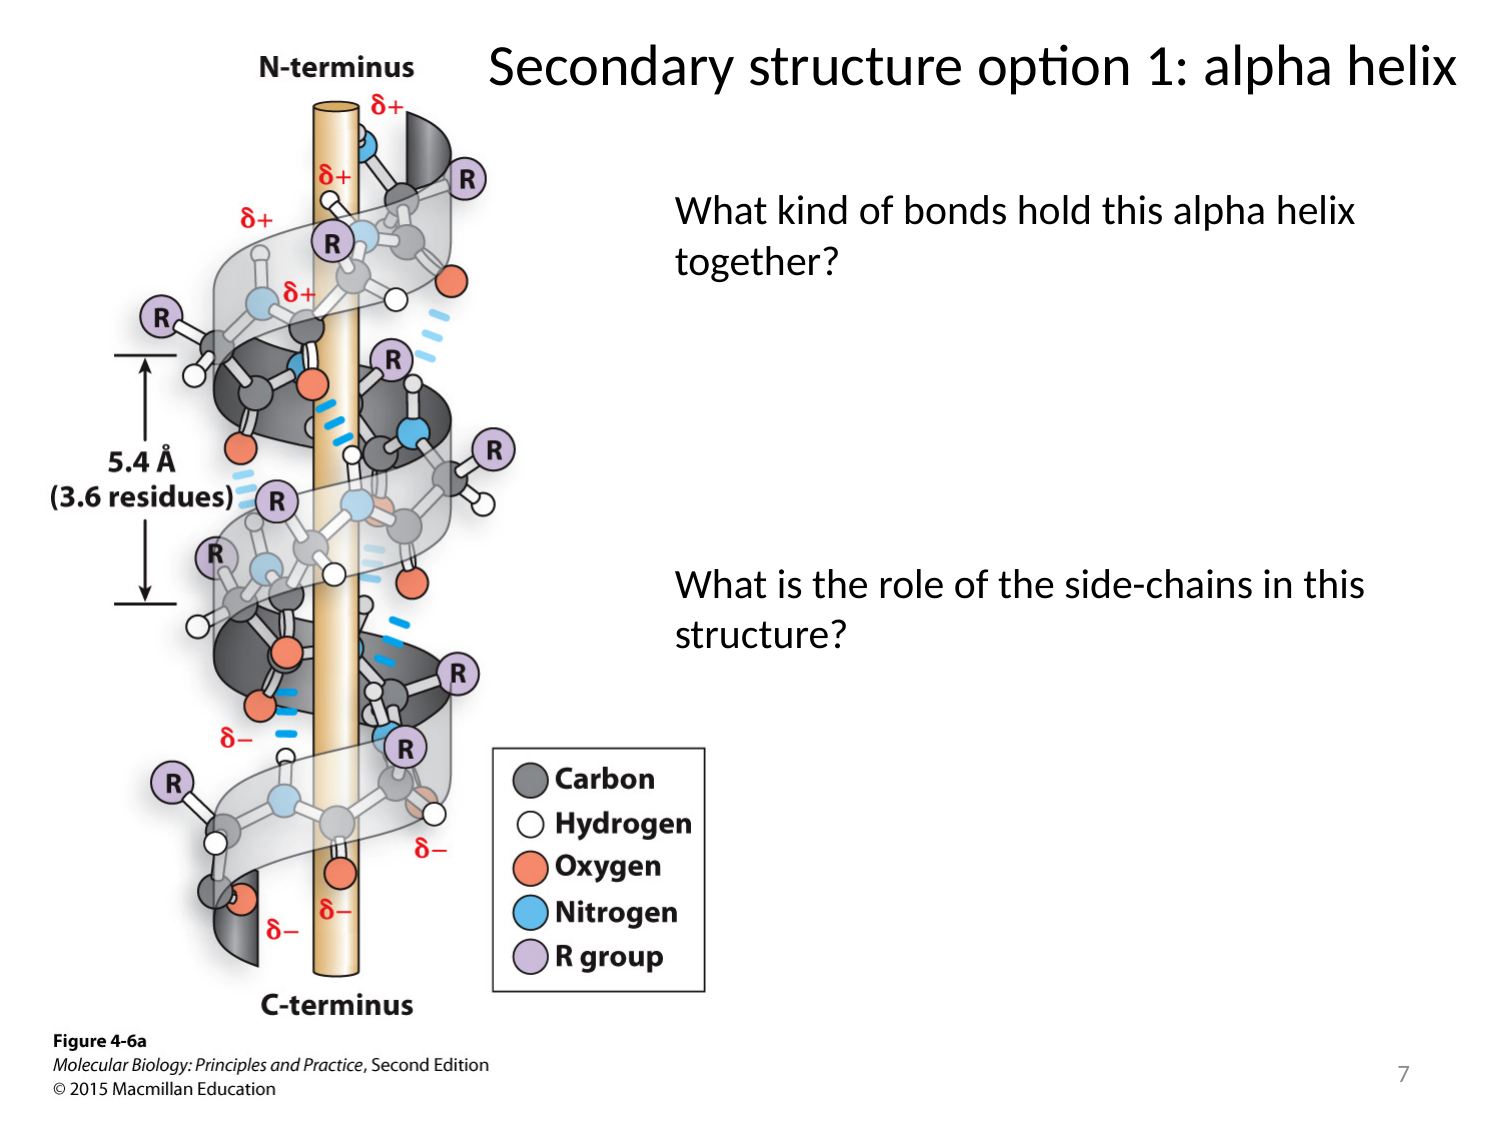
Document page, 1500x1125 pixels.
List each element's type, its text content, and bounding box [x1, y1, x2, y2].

picture [45, 50, 713, 1103]
text_box Secondary structure option 1: alpha helix [473, 20, 1500, 105]
text_box What kind of bonds hold this alpha helix together? [716, 175, 1430, 291]
text_box What is the role of the side-chains in this structure? [716, 399, 1392, 665]
slide_number 7 [1074, 1042, 1425, 1103]
